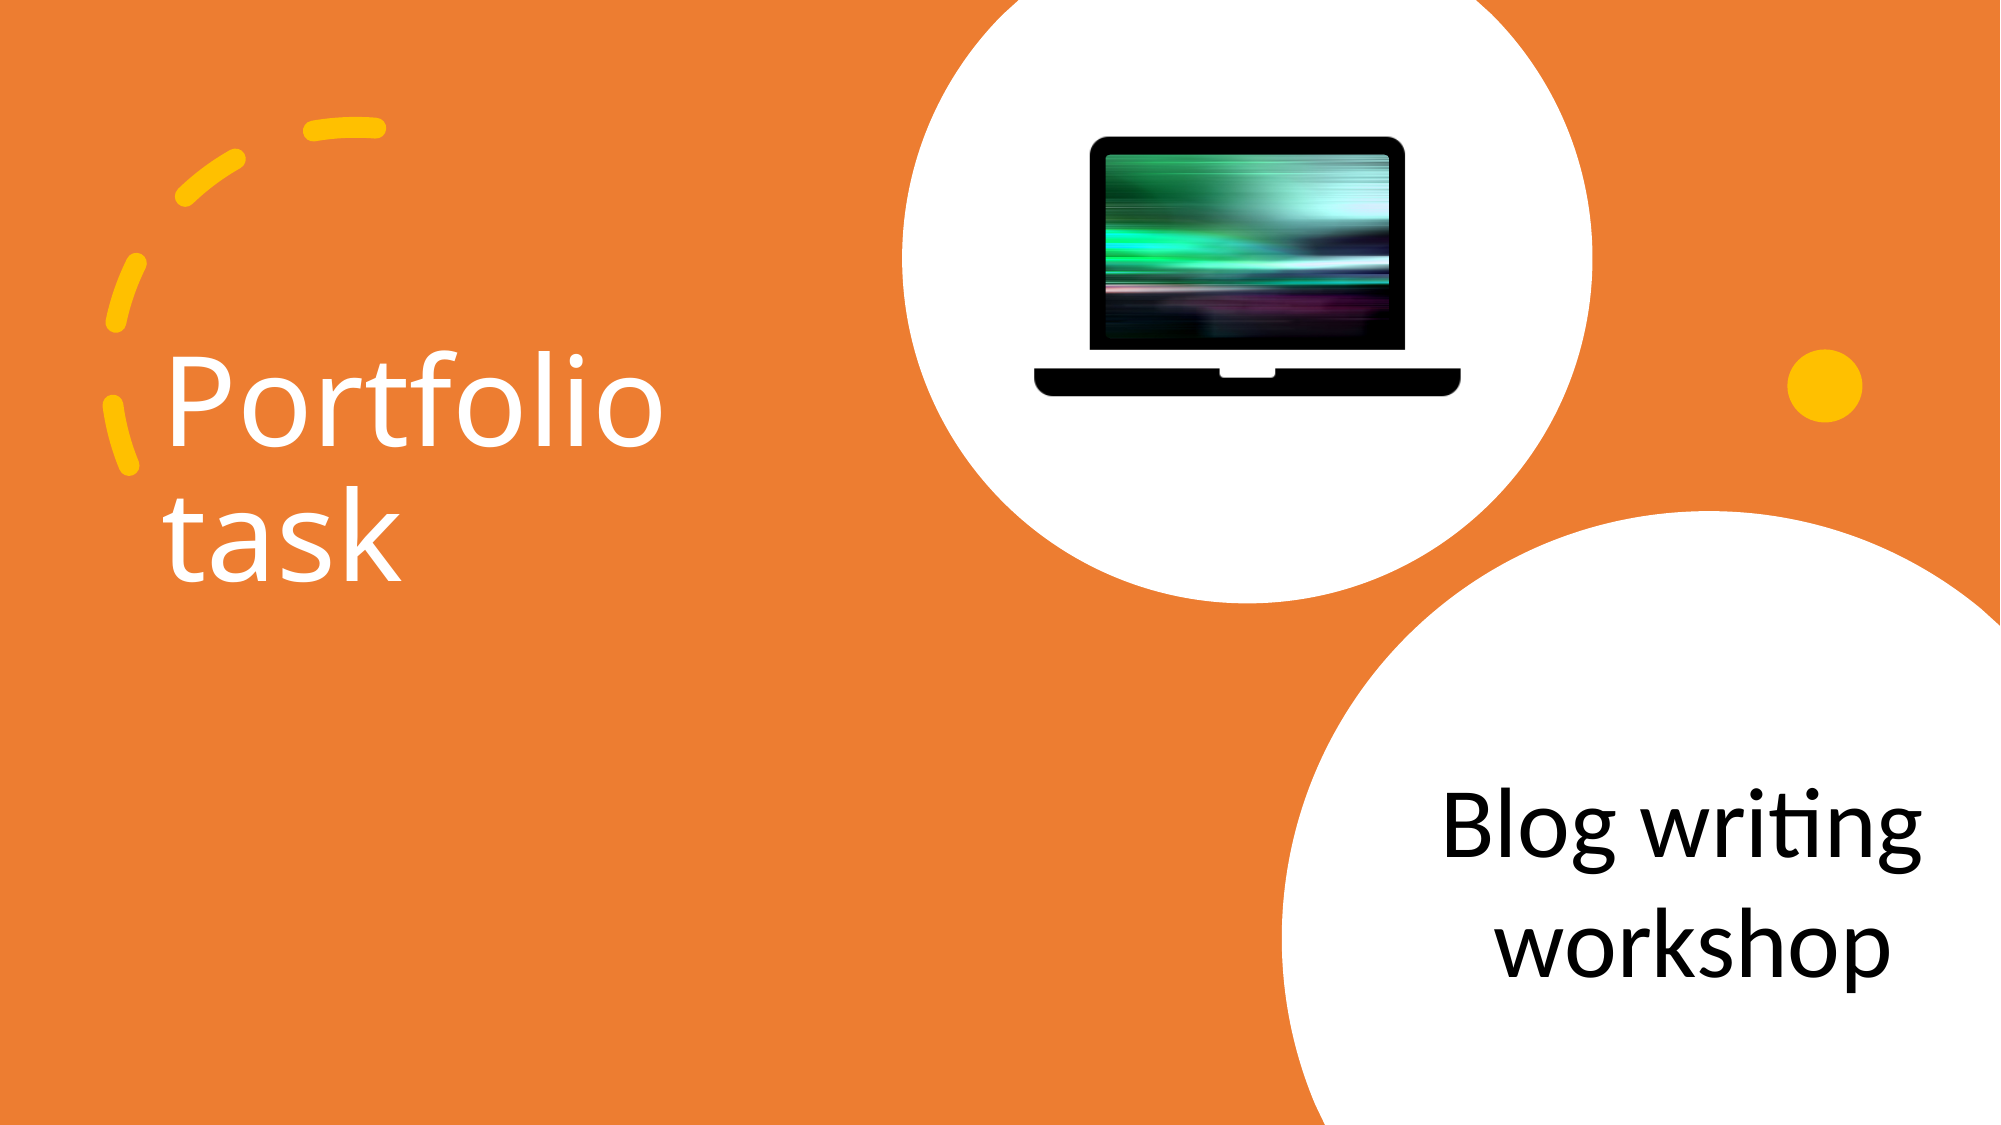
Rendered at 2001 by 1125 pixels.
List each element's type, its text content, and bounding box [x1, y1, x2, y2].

text_box Portfolio task [146, 224, 873, 617]
text_box [110, 245, 146, 467]
text_box [160, 126, 385, 224]
picture [1025, 44, 1470, 489]
text_box Blog writing workshop [1425, 749, 1962, 1005]
text_box [1786, 348, 1864, 424]
text_box [0, 0, 2000, 1125]
text_box [901, 0, 1594, 605]
text_box [1280, 510, 2000, 1125]
